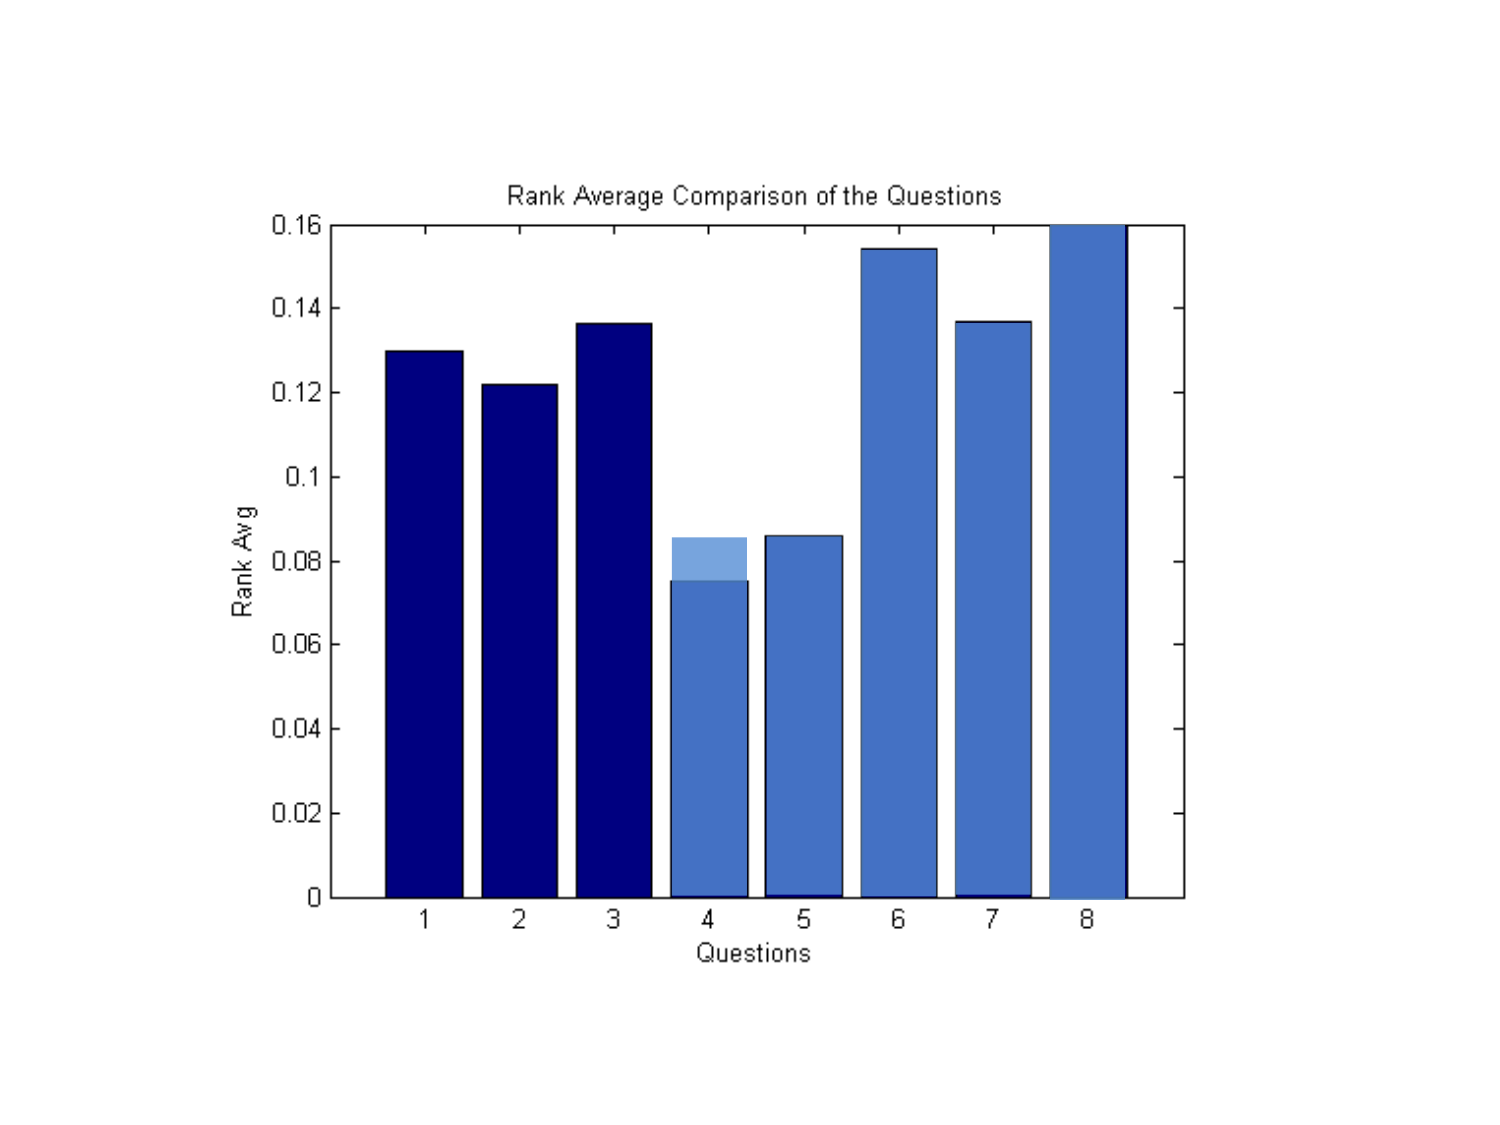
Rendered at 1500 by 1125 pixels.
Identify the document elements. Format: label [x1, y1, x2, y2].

picture [187, 162, 1288, 988]
